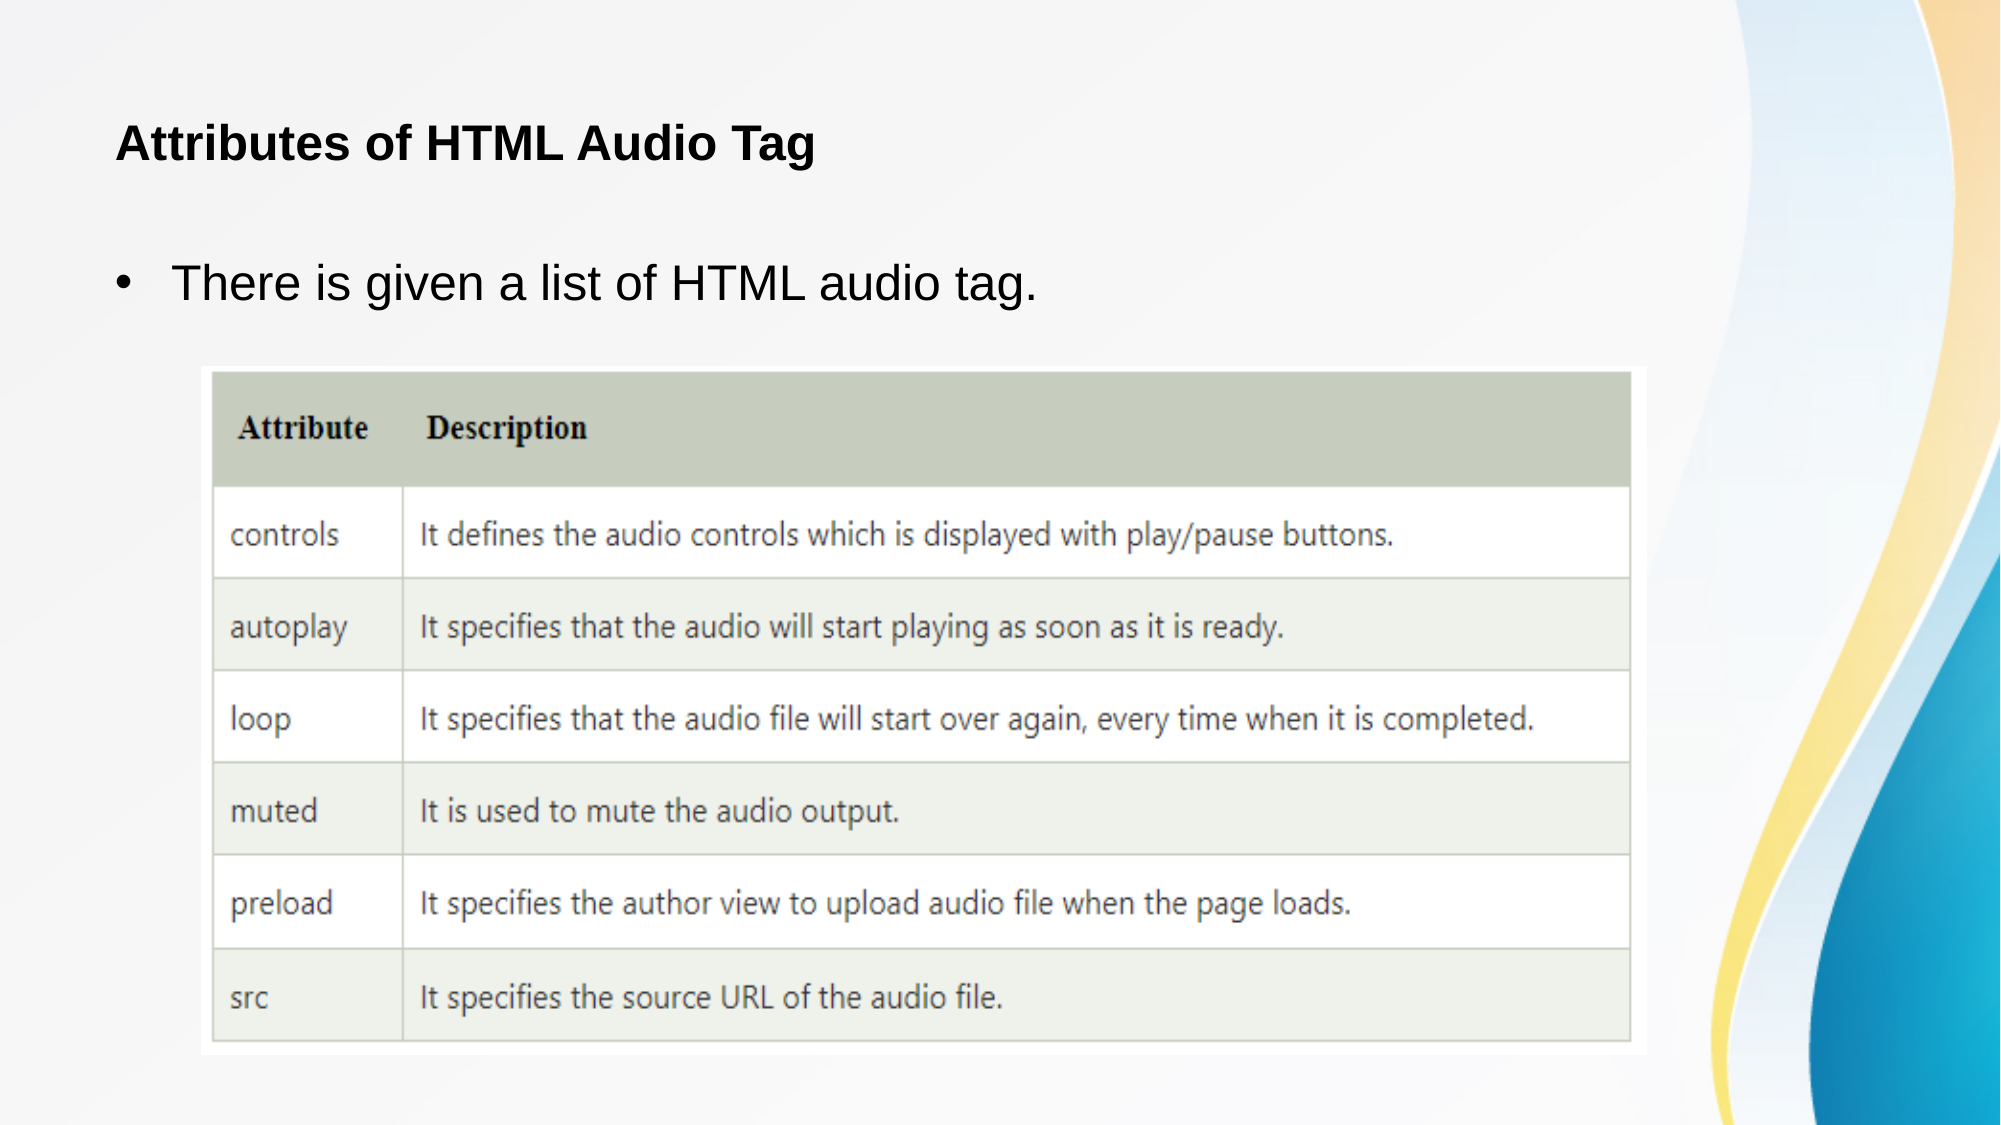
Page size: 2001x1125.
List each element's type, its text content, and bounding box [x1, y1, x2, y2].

picture [0, 0, 2001, 1125]
list Attributes of HTML Audio Tag There is given a list of HTML audio tag. [99, 103, 1801, 1006]
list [201, 366, 1647, 1055]
